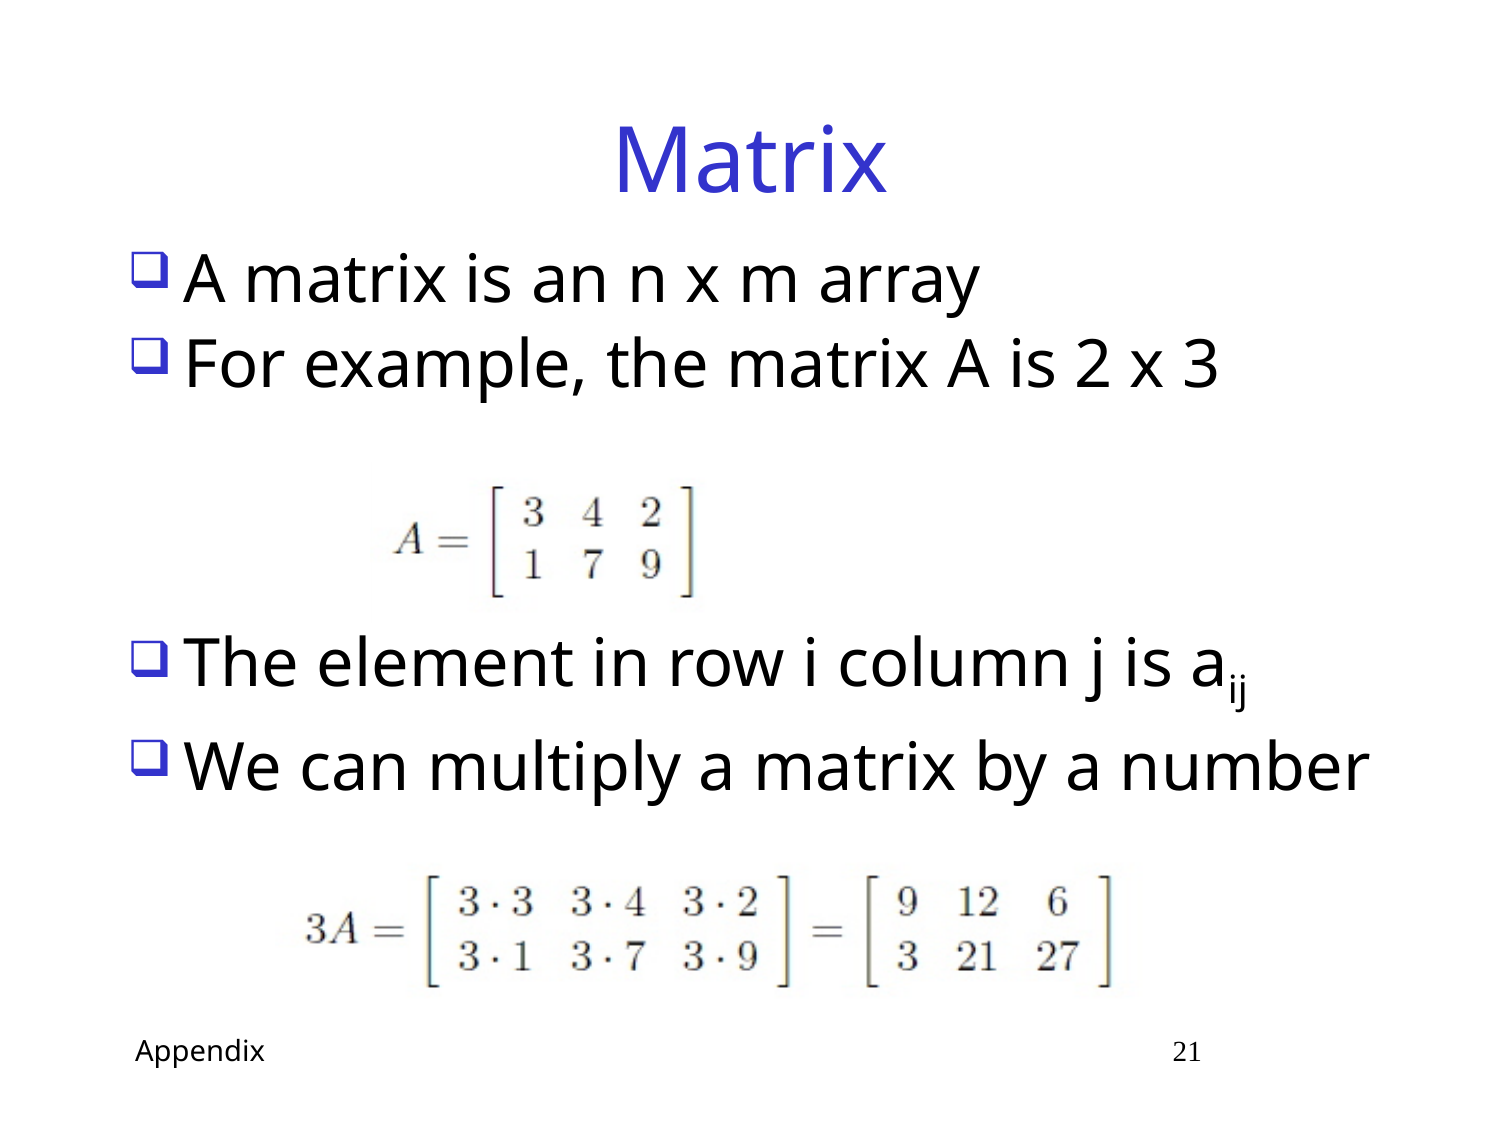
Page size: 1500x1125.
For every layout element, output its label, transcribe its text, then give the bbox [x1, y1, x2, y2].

text_box The element in row i column j is aij We can multiply a matrix by a number [112, 612, 1400, 813]
footer Appendix 21 [112, 1024, 1401, 1101]
picture [370, 462, 726, 624]
picture [274, 847, 1149, 1013]
list A matrix is an n x m array For example, the matrix A is 2 x 3 [112, 237, 1363, 451]
title Matrix [112, 62, 1388, 251]
